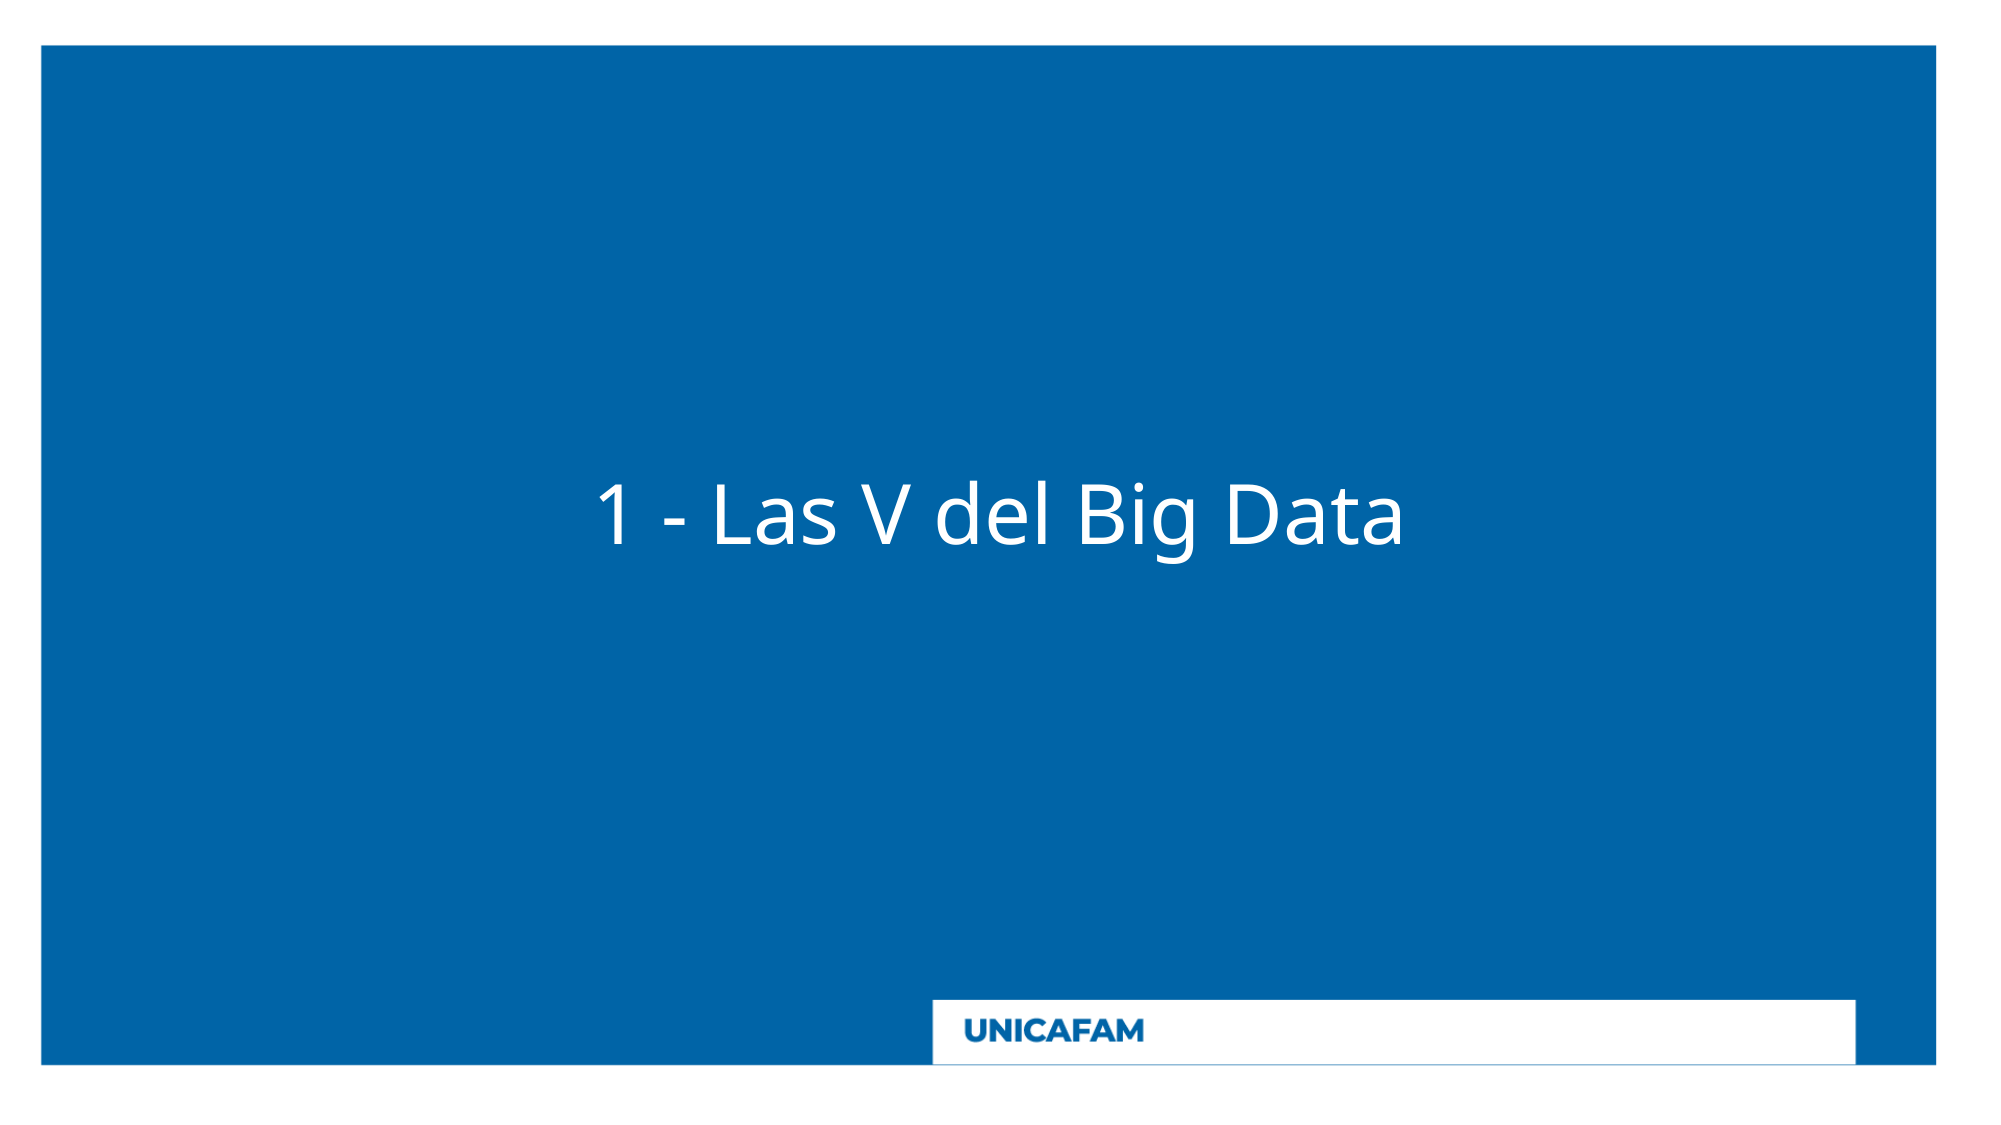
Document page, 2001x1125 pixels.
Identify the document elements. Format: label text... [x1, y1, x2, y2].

text_box 1 - Las V del Big Data [442, 453, 1558, 569]
picture [0, 0, 2000, 1125]
